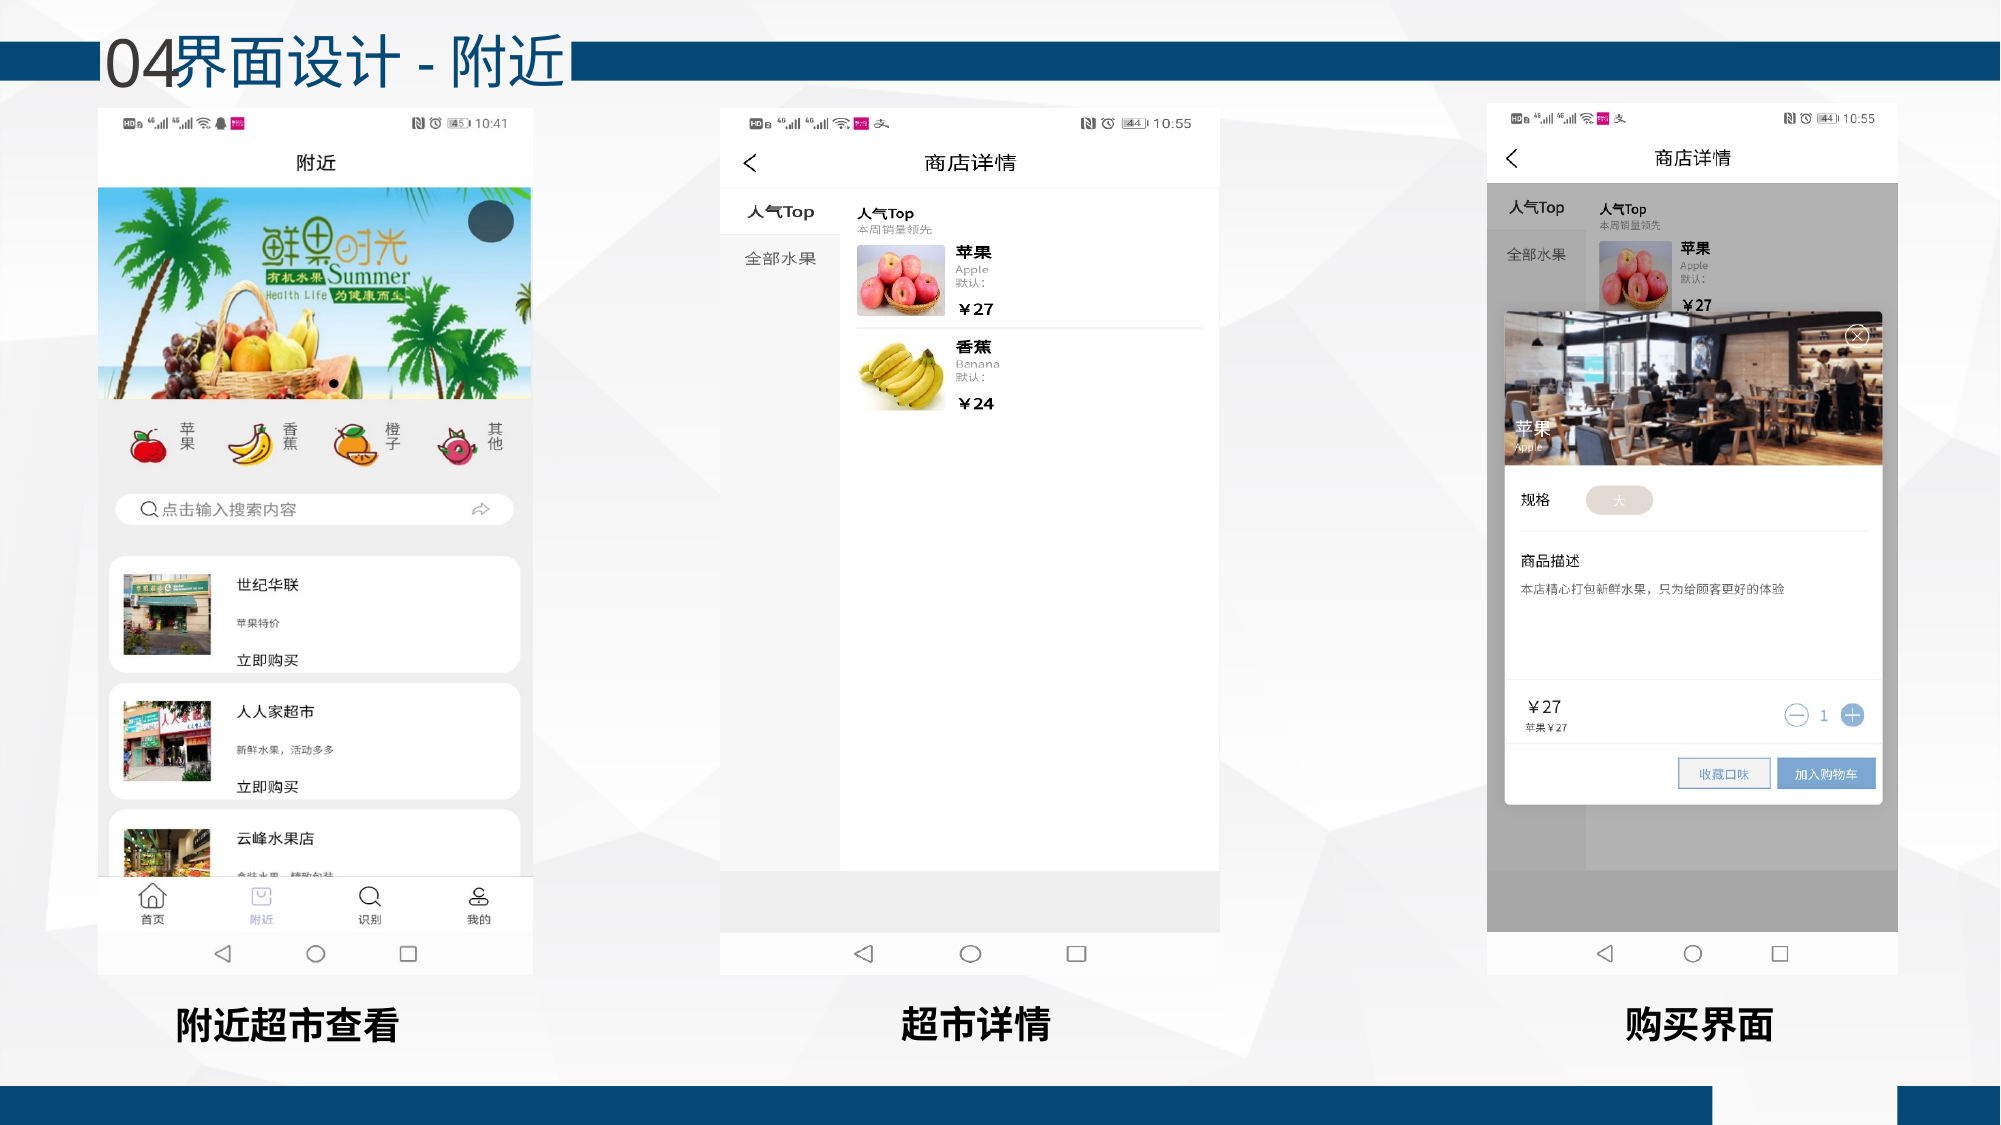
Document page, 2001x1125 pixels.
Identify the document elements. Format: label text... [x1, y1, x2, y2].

text_box [1896, 1085, 2000, 1125]
text_box [0, 41, 83, 82]
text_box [83, 13, 639, 110]
text_box 附近超市查看 [161, 994, 572, 1055]
text_box 购买界面 [1610, 993, 2000, 1054]
text_box [0, 1085, 1713, 1125]
picture [0, 0, 2001, 1125]
text_box 超市详情 [887, 993, 1093, 1054]
text_box [639, 41, 2000, 82]
